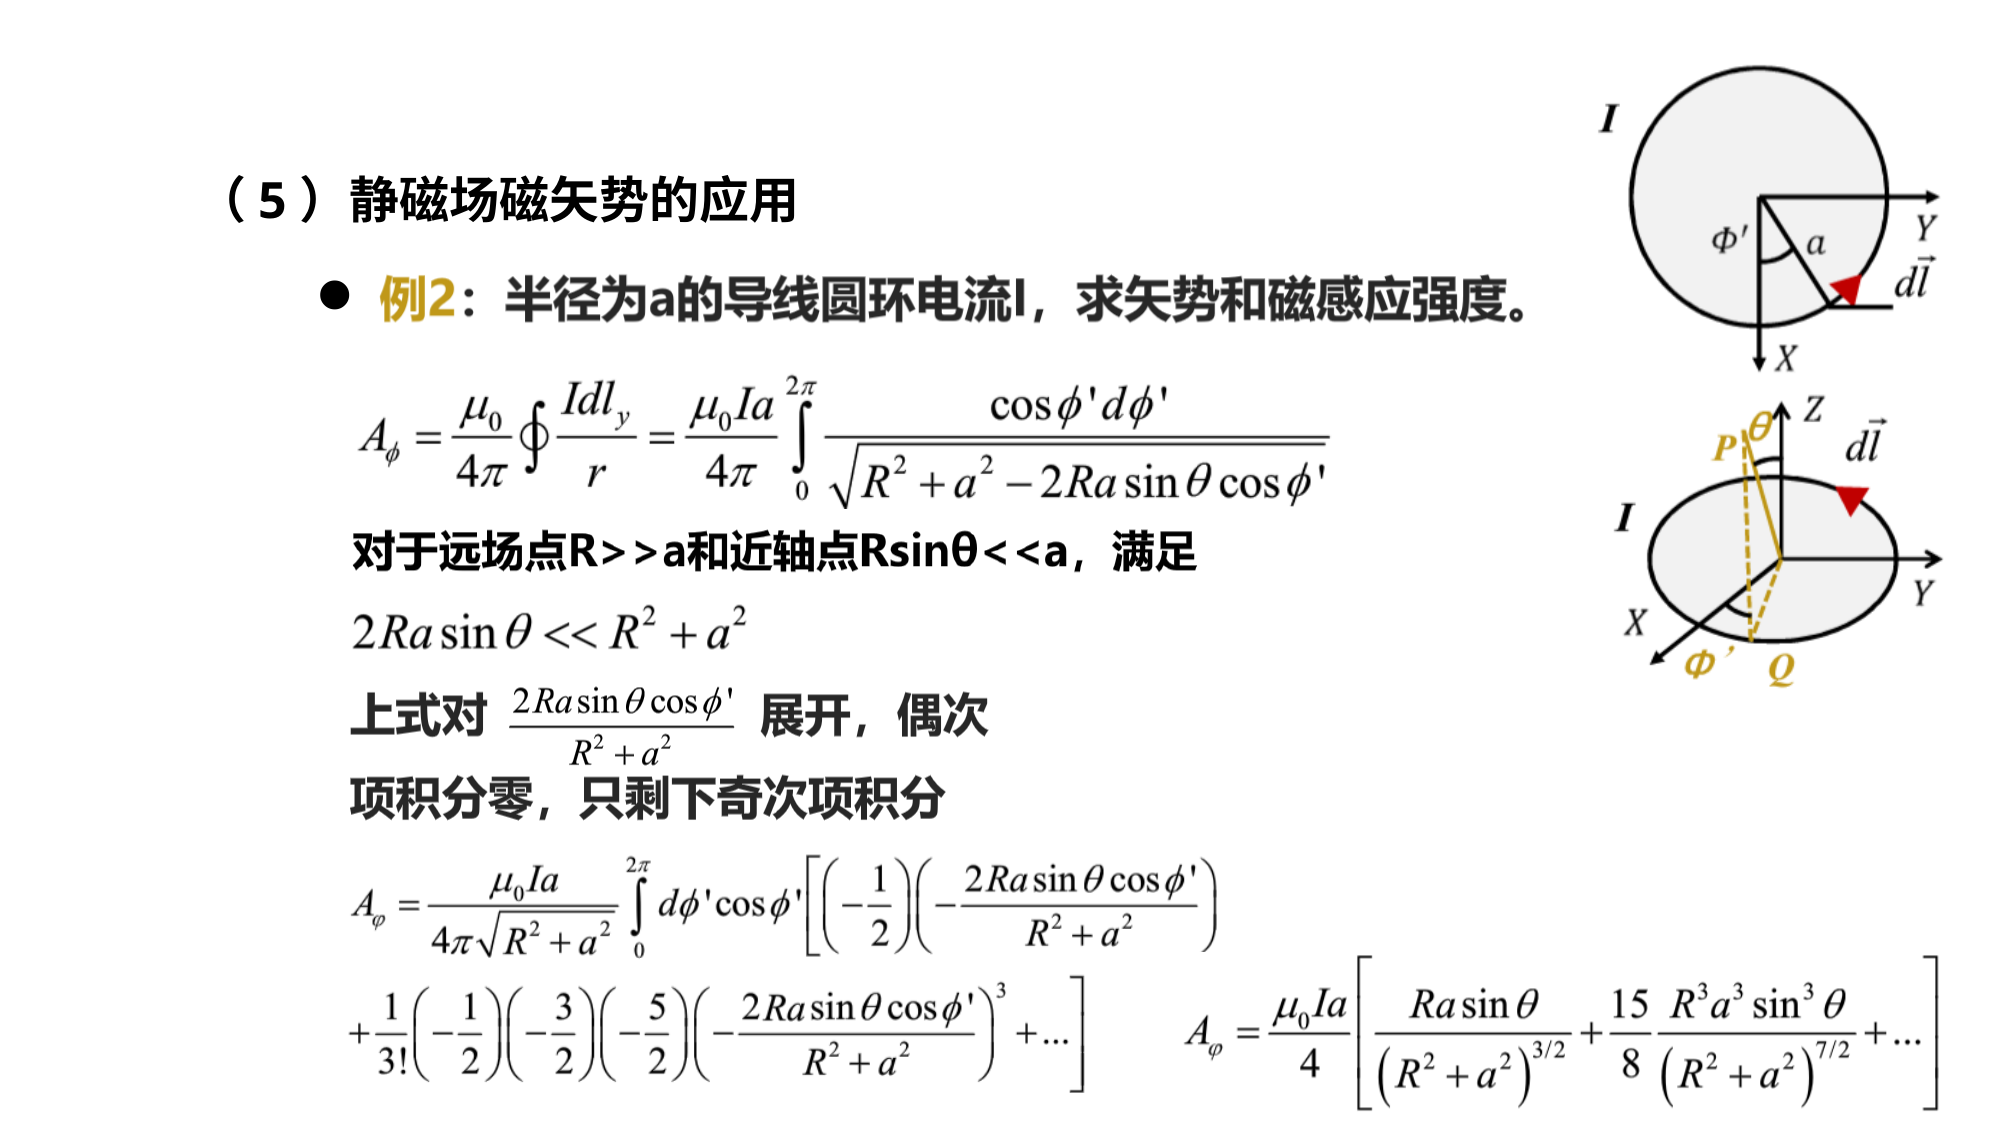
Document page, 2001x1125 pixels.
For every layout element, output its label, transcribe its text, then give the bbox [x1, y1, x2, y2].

text_box （5）静磁场磁矢势的应用 [181, 161, 1033, 236]
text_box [301, 257, 1533, 340]
picture [339, 847, 1967, 1113]
picture [1571, 48, 1967, 694]
picture [350, 370, 1357, 509]
picture [330, 592, 1001, 830]
picture [339, 519, 1204, 582]
